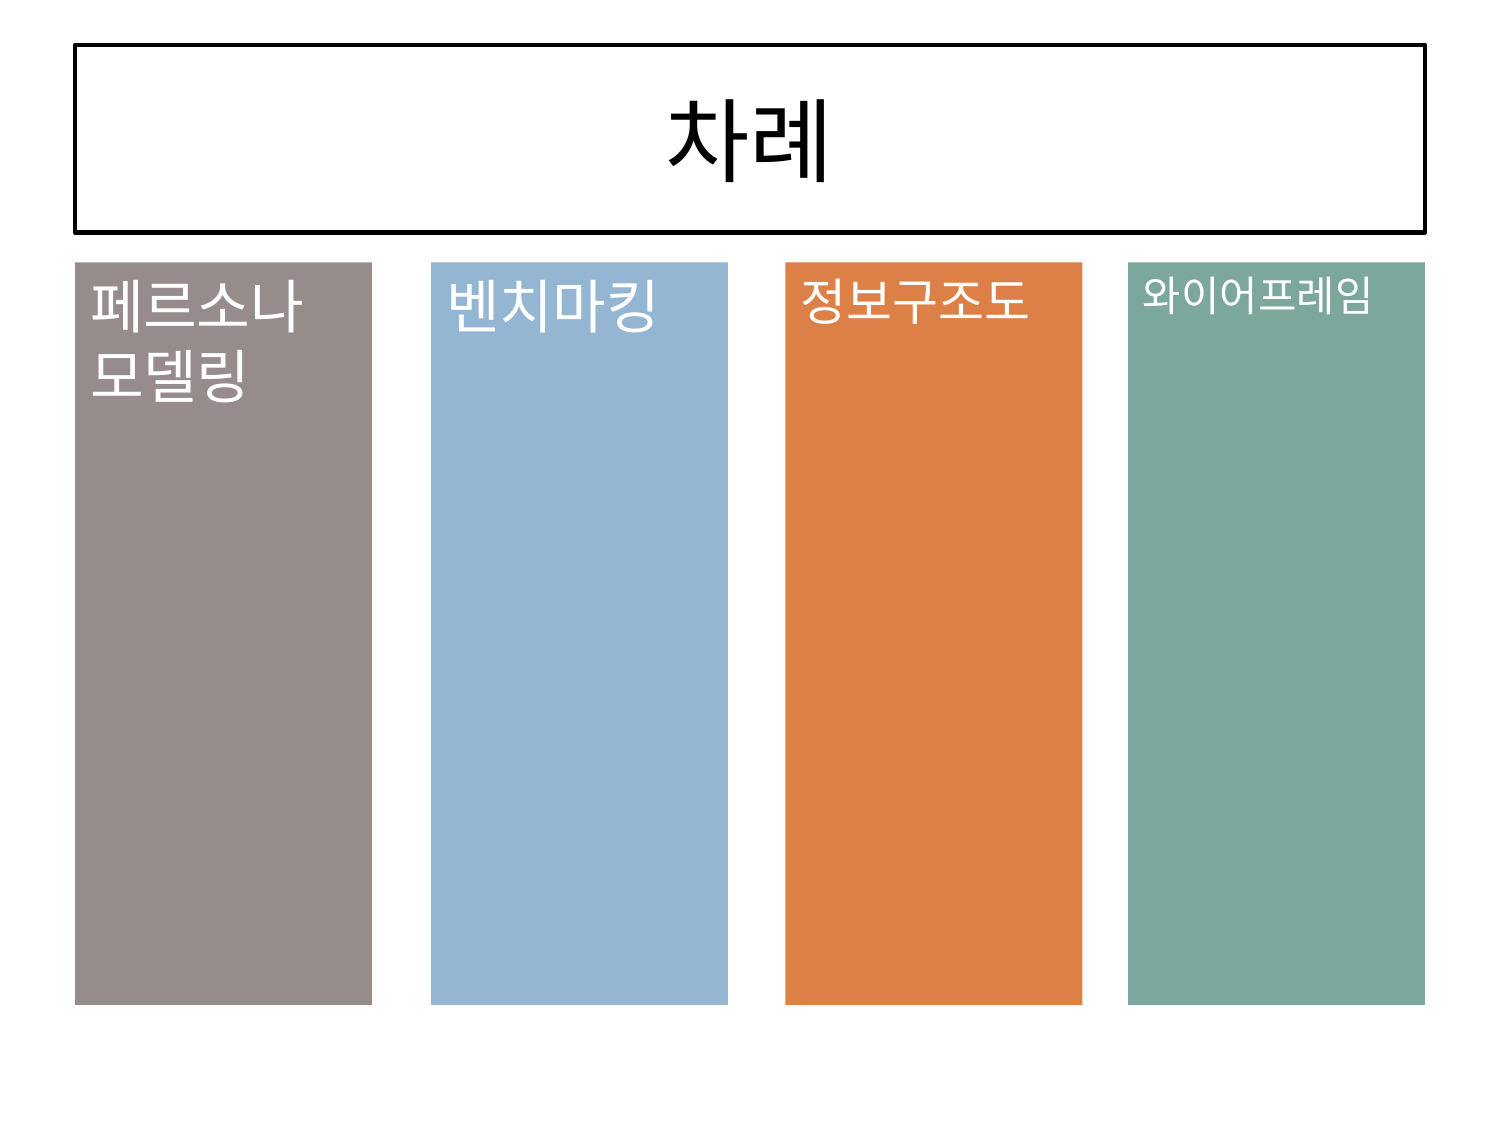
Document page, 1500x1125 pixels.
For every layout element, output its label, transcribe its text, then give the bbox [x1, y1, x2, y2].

list 와이어프레임 [1126, 260, 1427, 1007]
list 벤치마킹 [429, 260, 730, 1007]
list 페르소나 모델링 [73, 260, 374, 1007]
list 정보구조도 [783, 260, 1084, 1007]
title 차례 [73, 43, 1427, 235]
